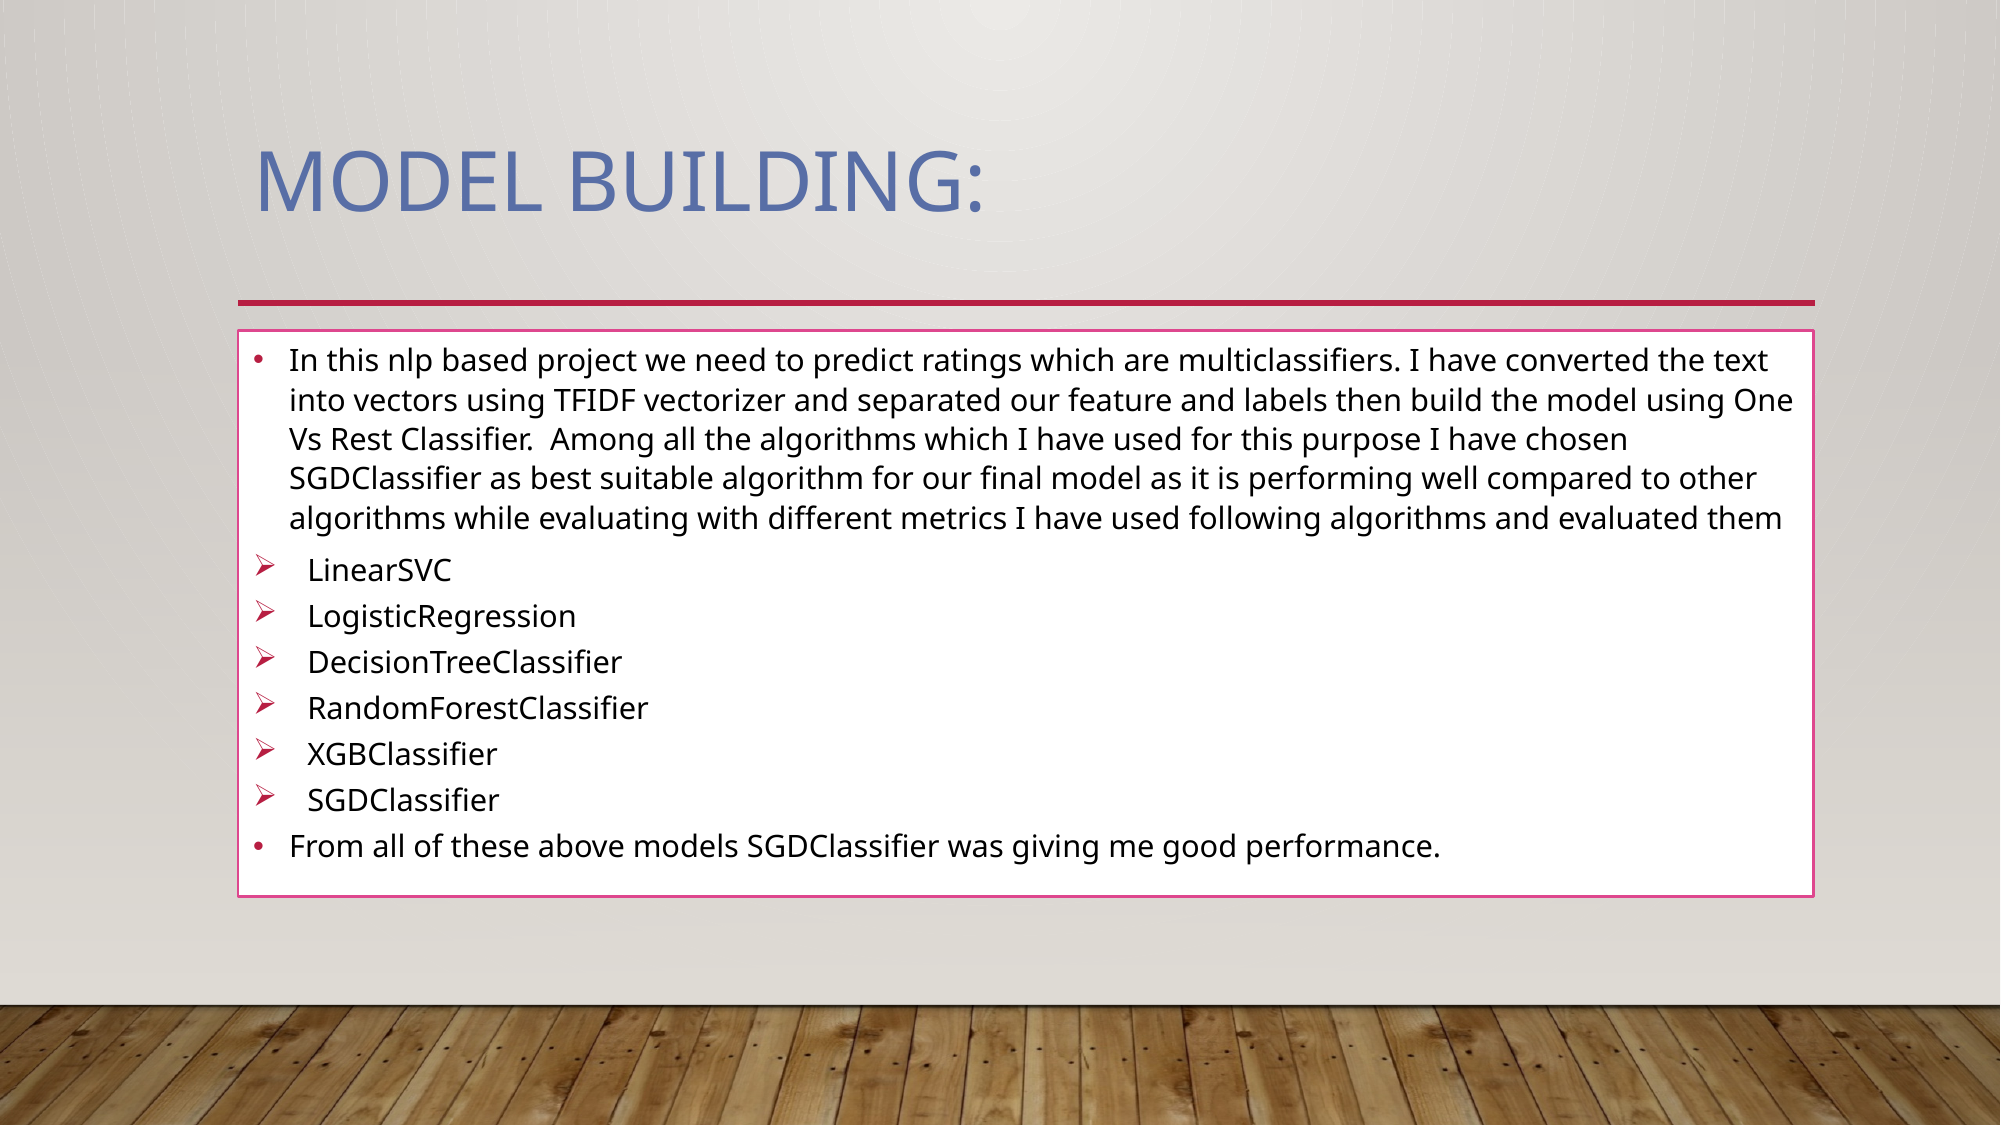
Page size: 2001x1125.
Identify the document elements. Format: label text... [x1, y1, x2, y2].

list In this nlp based project we need to predict ratings which are multiclassifiers. I have converted the text into vectors using TFIDF vectorizer and separated our feature and labels then build the model using One Vs Rest Classifier. Among all the algorithms which I have used for this purpose I have chosen SGDClassifier as best suitable algorithm for our final model as it is performing well compared to other algorithms while evaluating with different metrics I have used following algorithms and evaluated them LinearSVC LogisticRegression DecisionTreeClassifier RandomForestClassifier XGBClassifier SGDClassifier From all of these above models SGDClassifier was giving me good performance. [237, 329, 1815, 898]
title Model Building: [238, 131, 1814, 305]
picture [0, 1005, 2000, 1125]
